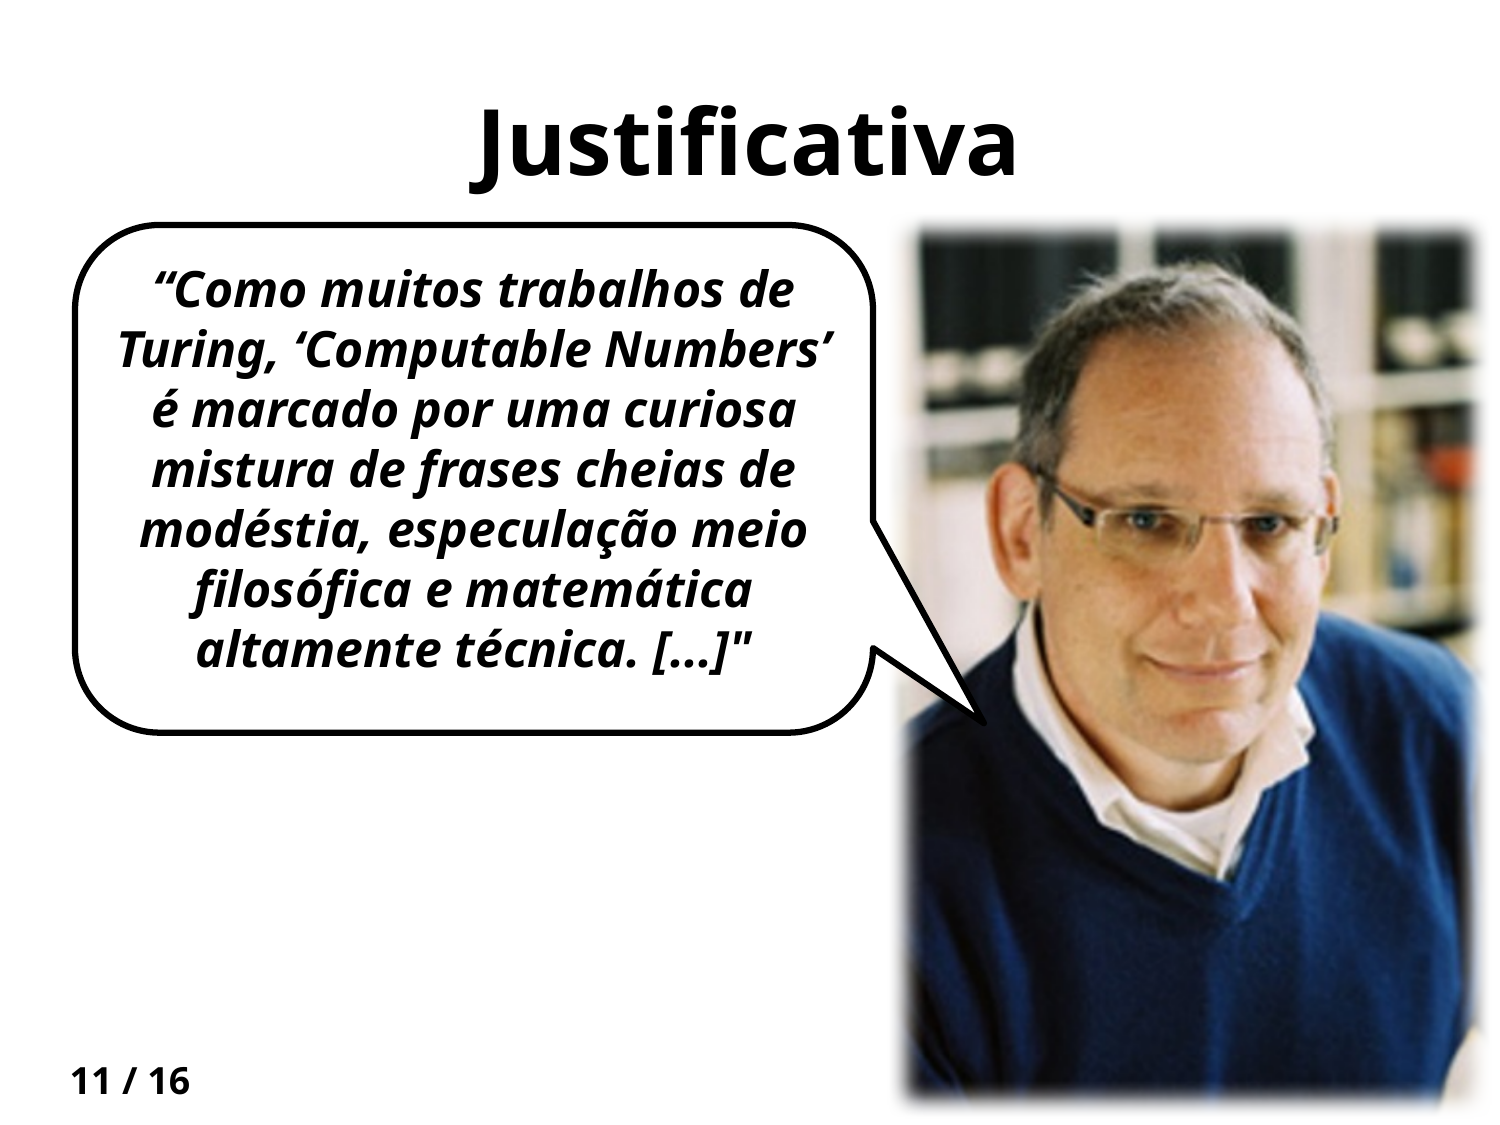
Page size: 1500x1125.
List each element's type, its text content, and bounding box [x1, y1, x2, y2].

text_box “Como muitos trabalhos de Turing, ‘Computable Numbers’ é marcado por uma curiosa mistura de frases cheias de modéstia, especulação meio filosófica e matemática altamente técnica. [...]" [72, 222, 882, 735]
title Justificativa [74, 44, 1424, 233]
picture [887, 212, 1492, 1119]
text_box 11 / 16 [12, 1049, 248, 1110]
